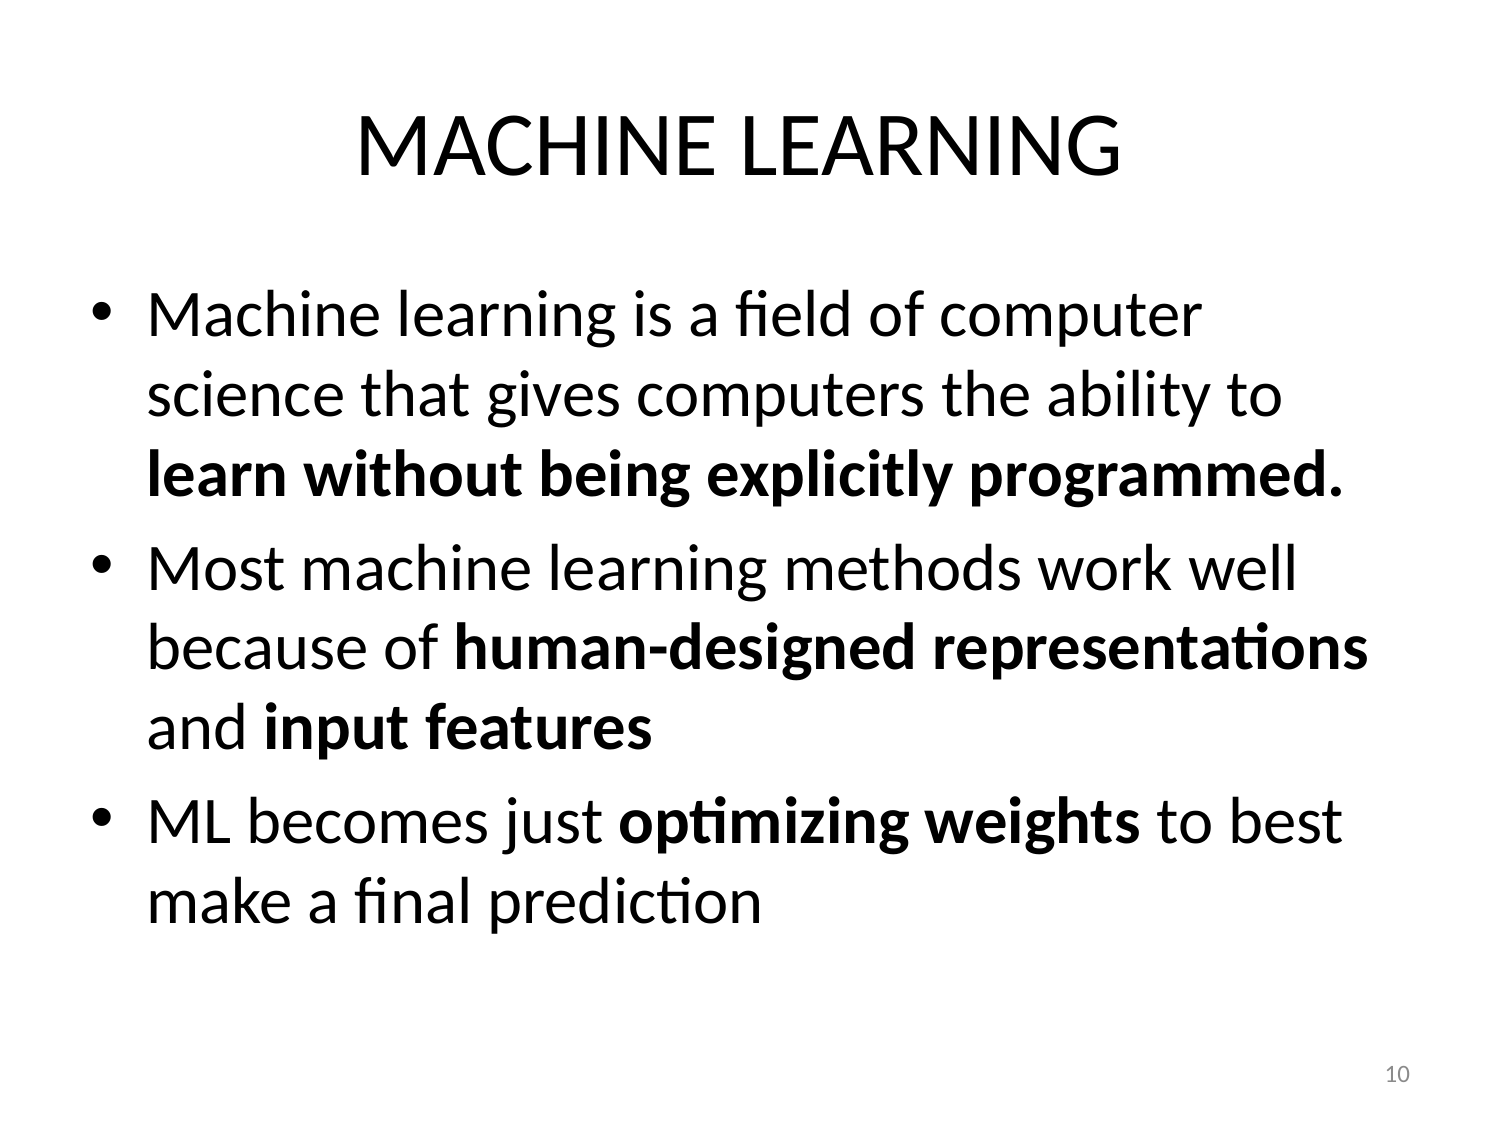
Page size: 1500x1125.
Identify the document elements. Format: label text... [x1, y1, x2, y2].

list Machine learning is a field of computer science that gives computers the ability to learn without being explicitly programmed. Most machine learning methods work well because of human-designed representations and input features ML becomes just optimizing weights to best make a final prediction [75, 262, 1425, 1005]
title MACHINE LEARNING [75, 45, 1425, 233]
slide_number 10 [1074, 1042, 1425, 1103]
